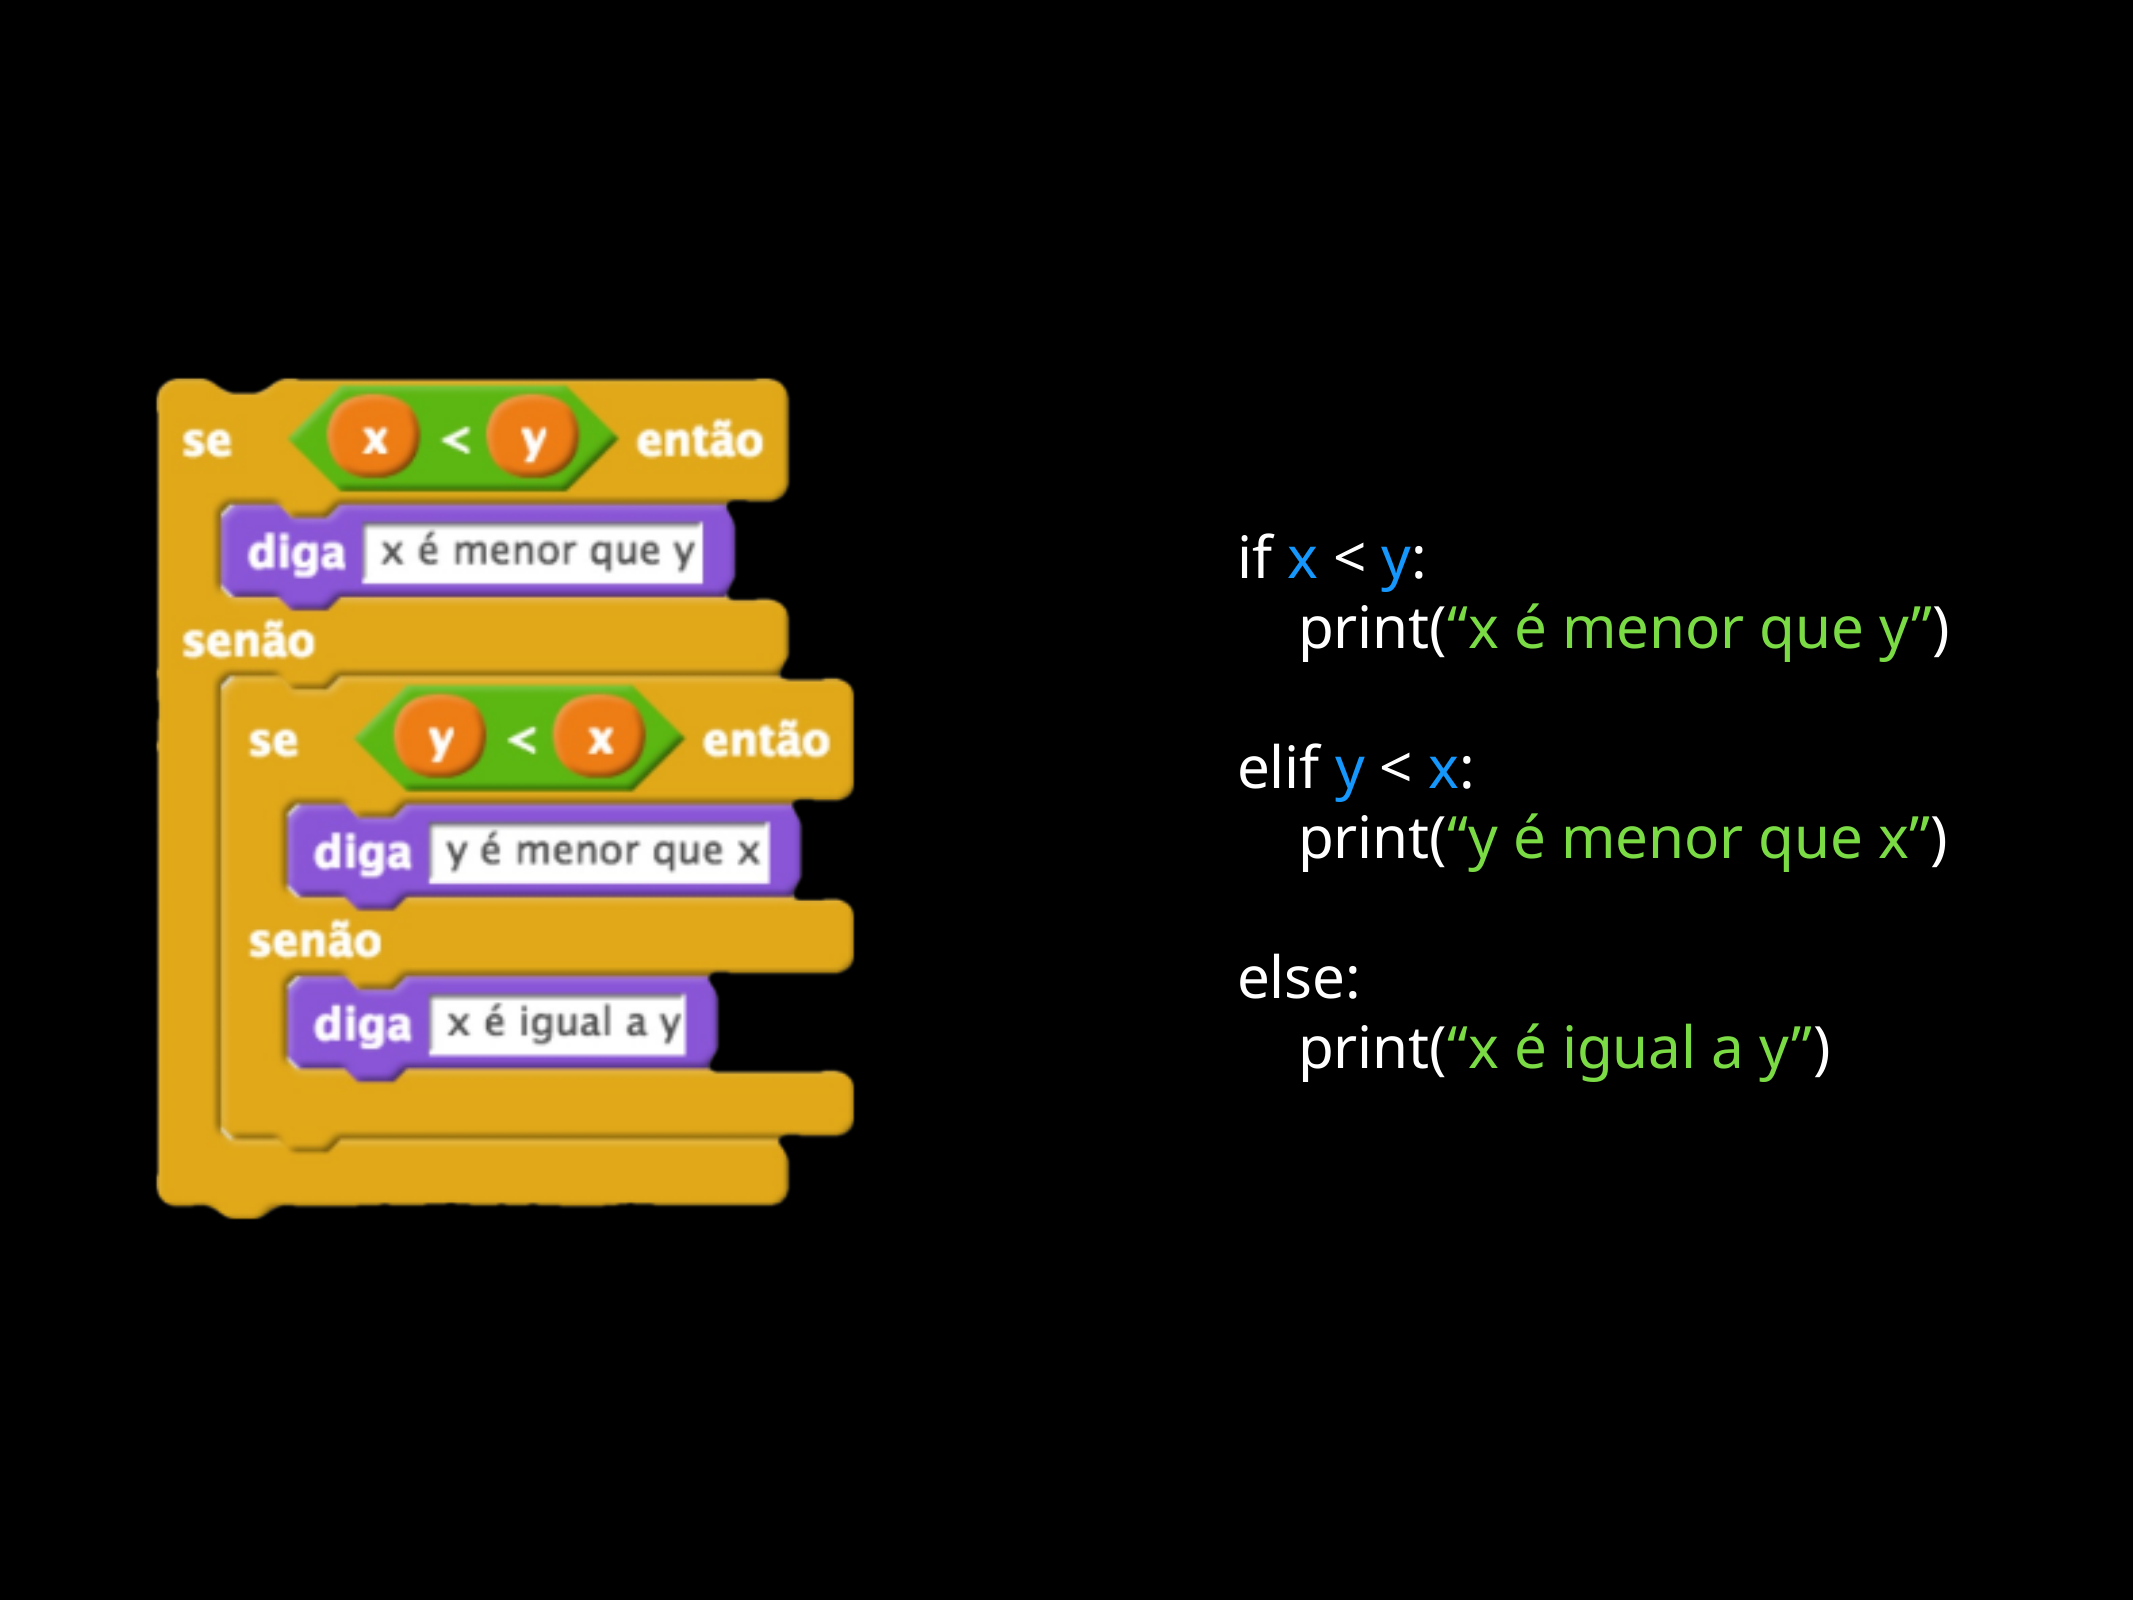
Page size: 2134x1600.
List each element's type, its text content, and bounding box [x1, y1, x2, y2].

picture [100, 322, 912, 1278]
text_box if x < y: print(“x é menor que y”) elif y < x: print(“y é menor que x”) else: print(“x é igual a y”) [1228, 511, 1959, 1089]
